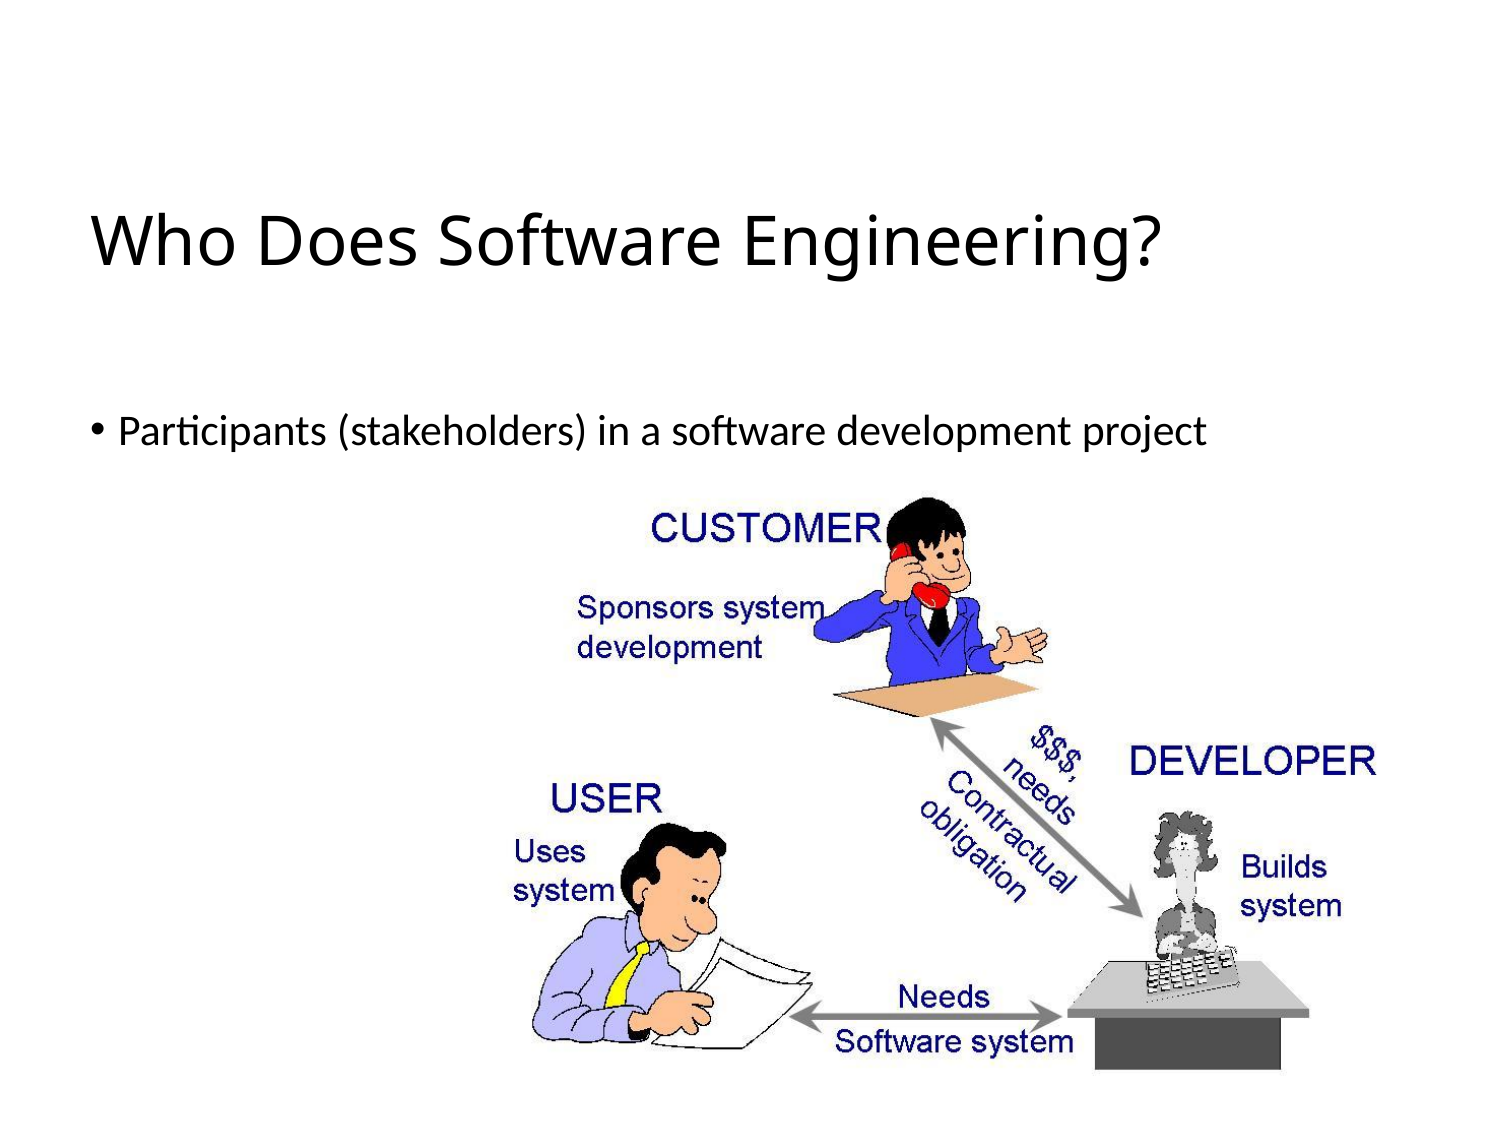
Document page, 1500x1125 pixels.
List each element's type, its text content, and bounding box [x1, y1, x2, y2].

list Participants (stakeholders) in a software development project [75, 399, 1425, 1038]
picture [449, 466, 1425, 1088]
title Who Does Software Engineering? [75, 149, 1425, 338]
